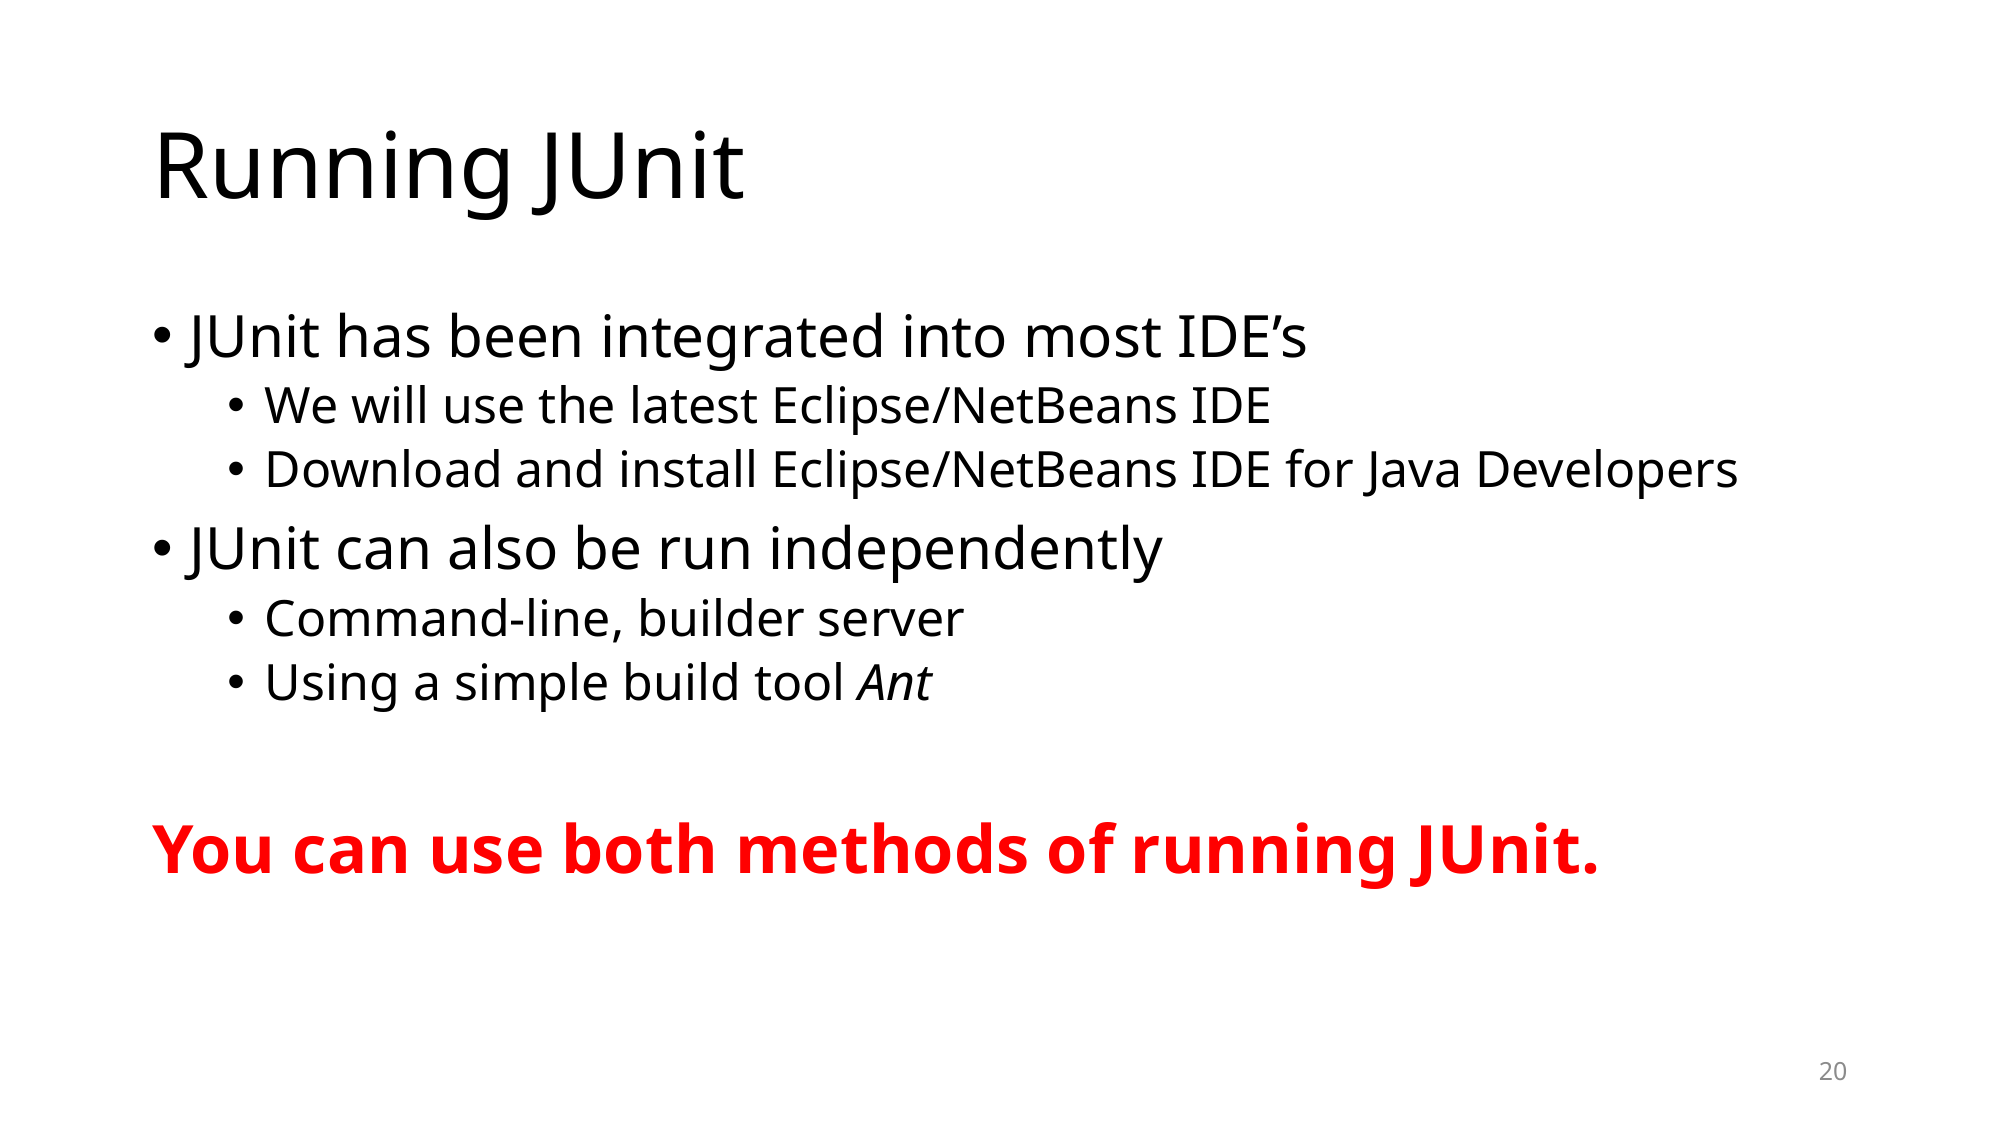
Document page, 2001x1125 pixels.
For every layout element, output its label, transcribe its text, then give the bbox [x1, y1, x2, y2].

list JUnit has been integrated into most IDE’s We will use the latest Eclipse/NetBeans IDE Download and install Eclipse/NetBeans IDE for Java Developers JUnit can also be run independently Command-line, builder server Using a simple build tool Ant You can use both methods of running JUnit. [137, 299, 1863, 1014]
title Running JUnit [137, 59, 1863, 278]
slide_number 20 [1412, 1042, 1863, 1103]
